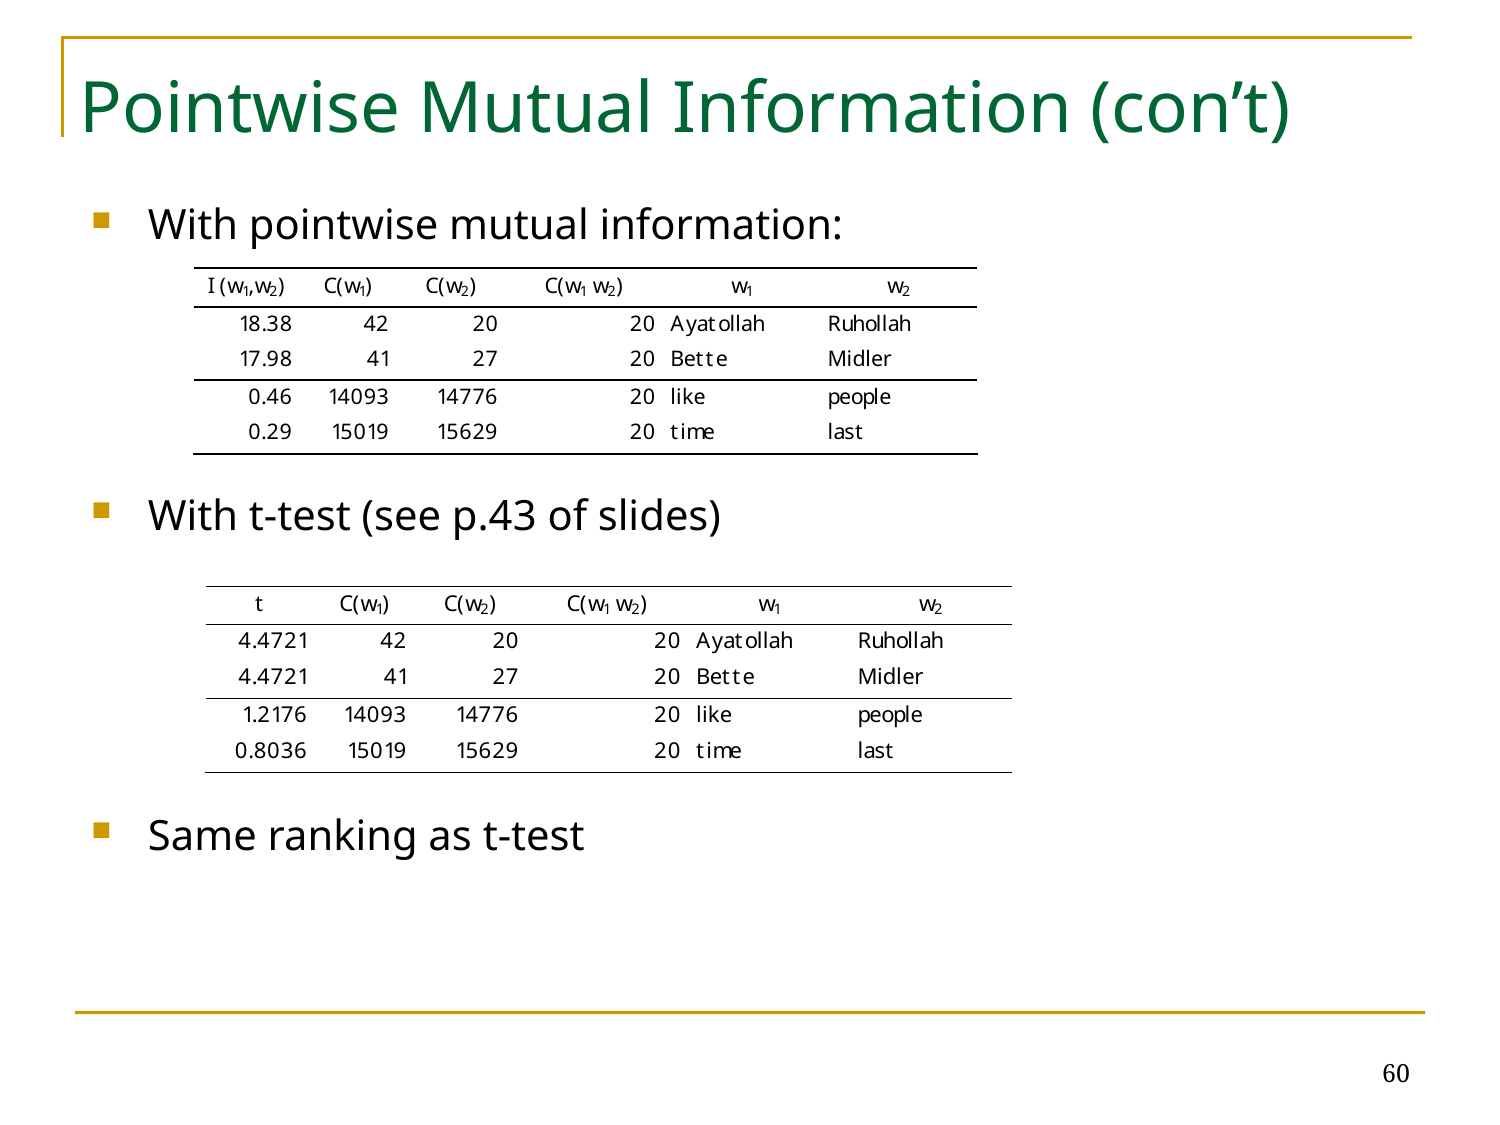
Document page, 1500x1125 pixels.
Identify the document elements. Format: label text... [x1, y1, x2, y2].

title Pointwise Mutual Information (con’t) [64, 54, 1341, 243]
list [182, 267, 998, 504]
slide_number 60 [1074, 1024, 1425, 1100]
text_box With pointwise mutual information: With t-test (see p.43 of slides) Same ranking as t-test [76, 196, 1427, 988]
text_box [194, 585, 1032, 823]
